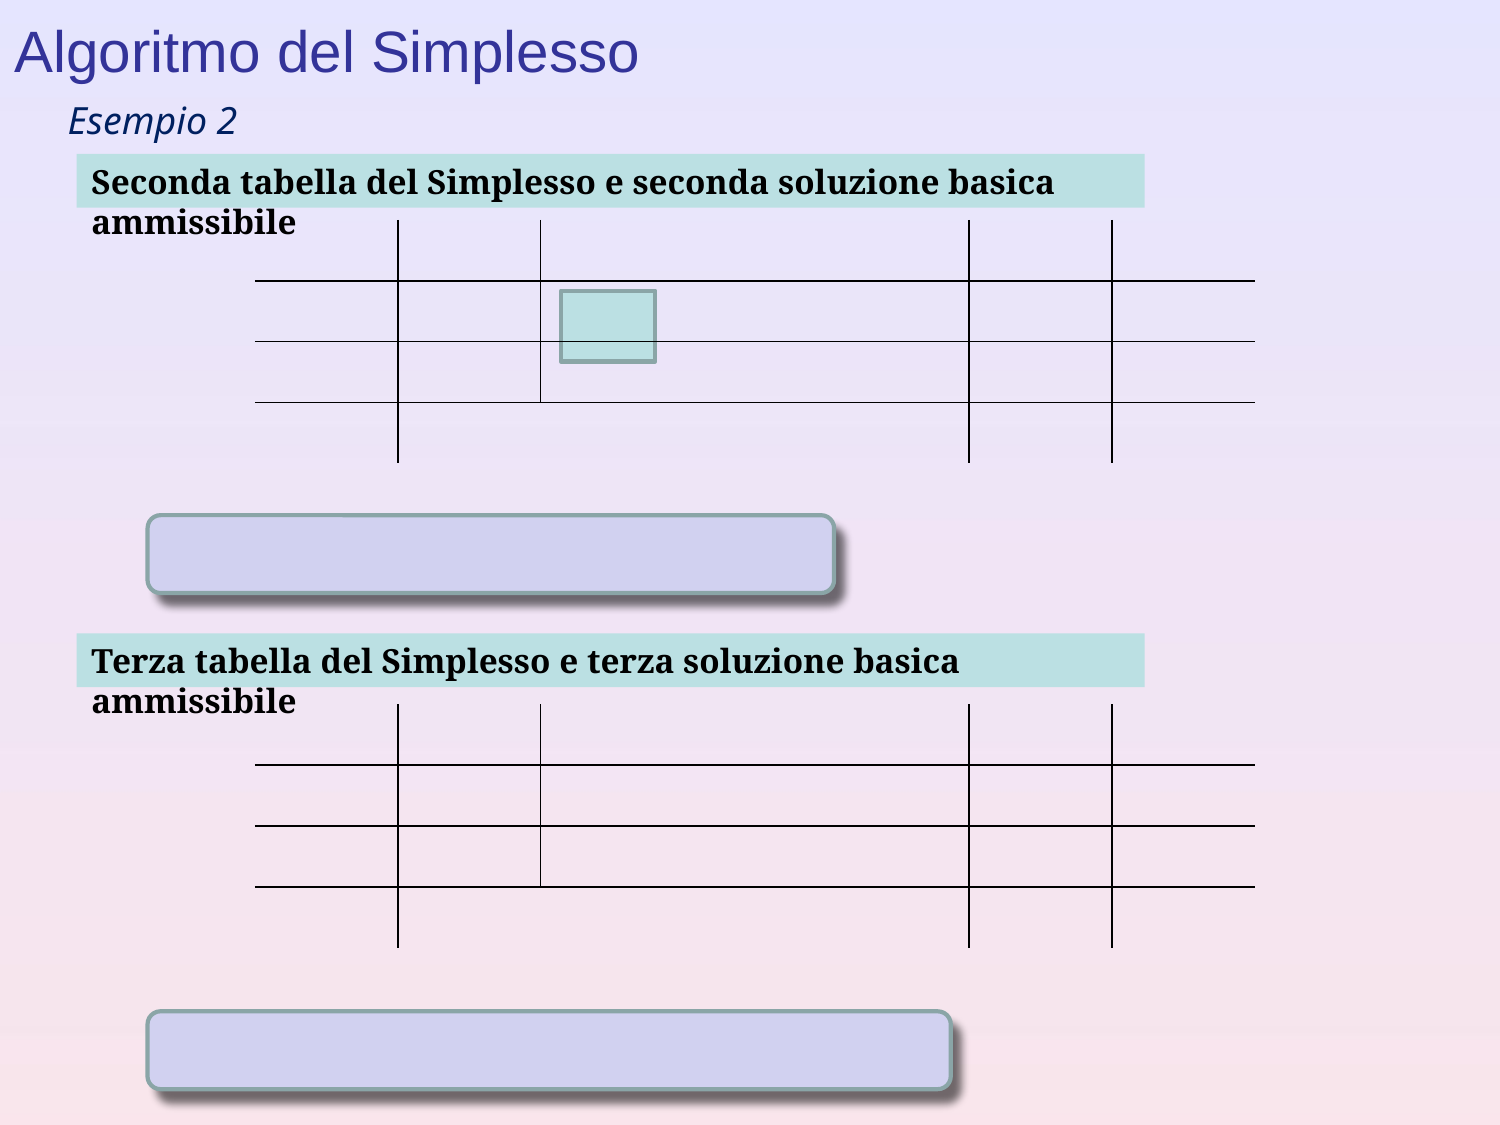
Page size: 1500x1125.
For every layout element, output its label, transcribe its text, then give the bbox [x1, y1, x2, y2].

text_box [559, 342, 657, 364]
text_box Esempio 2 [53, 89, 1331, 150]
text_box [145, 513, 837, 596]
text_box Terza tabella del Simplesso e terza soluzione basica ammissibile [76, 633, 1145, 688]
text_box Algoritmo del Simplesso [0, 0, 1350, 102]
text_box [145, 1009, 953, 1092]
picture [0, 0, 1500, 1125]
text_box [559, 289, 657, 341]
text_box Seconda tabella del Simplesso e seconda soluzione basica ammissibile [76, 153, 1145, 208]
